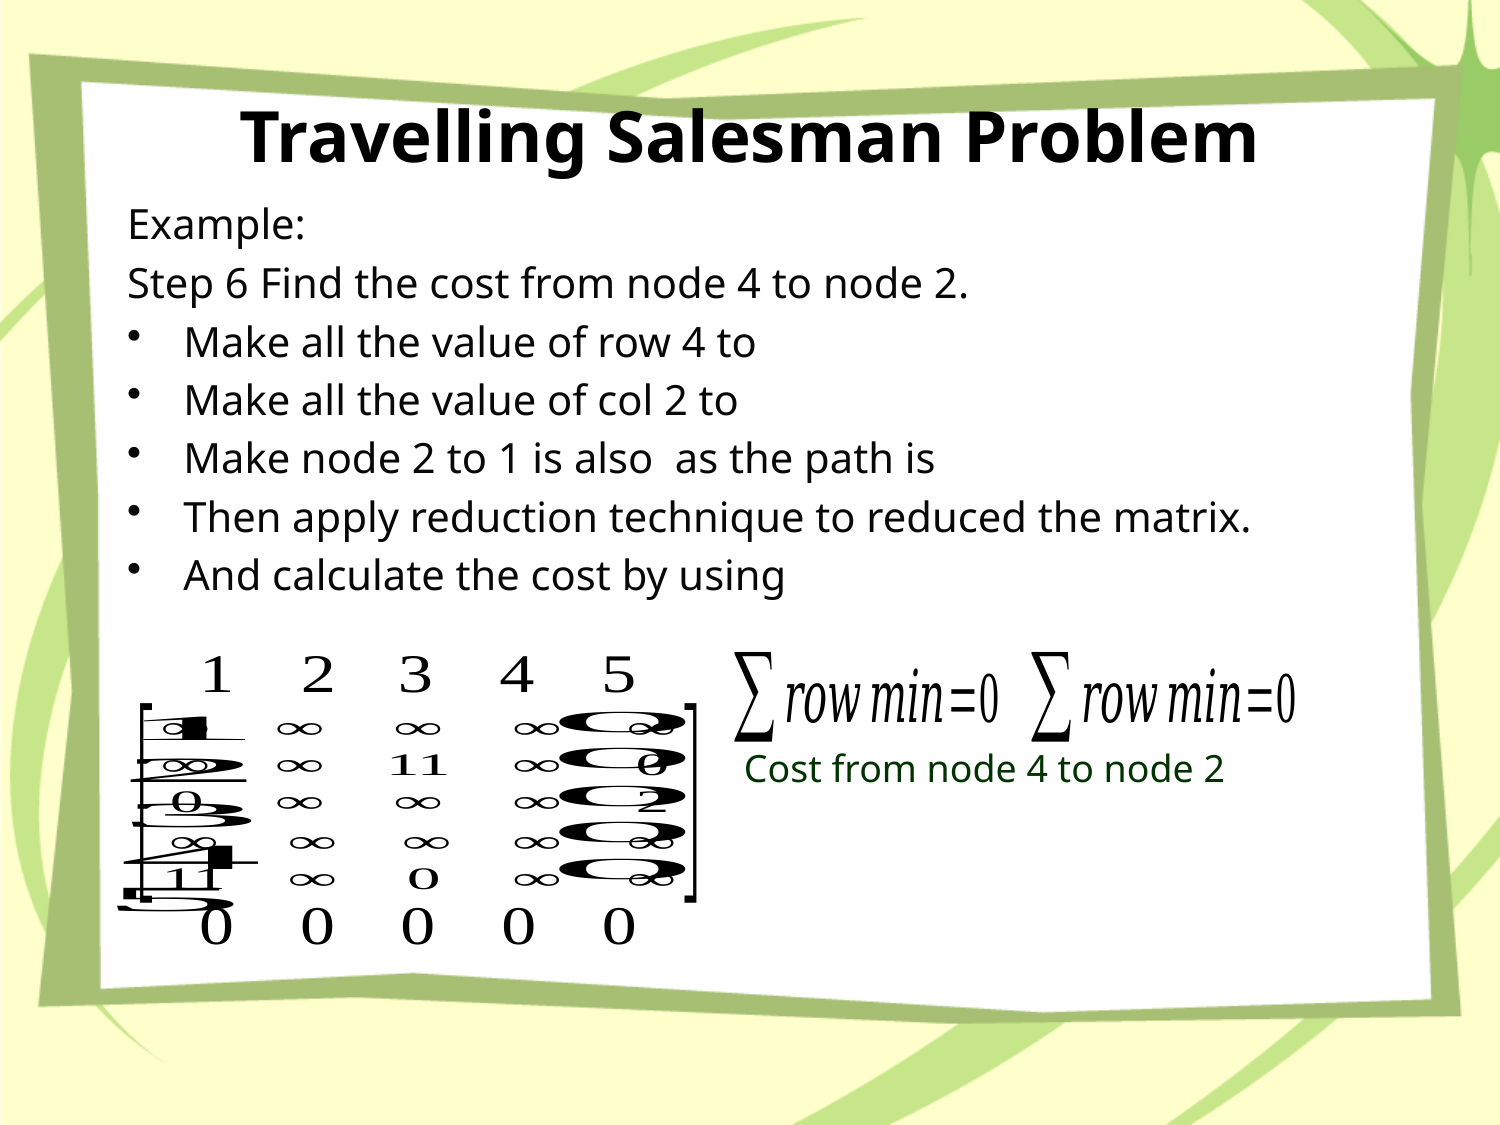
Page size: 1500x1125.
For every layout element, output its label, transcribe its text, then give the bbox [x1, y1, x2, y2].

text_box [100, 645, 703, 920]
title Travelling Salesman Problem [75, 75, 1425, 194]
picture [0, 0, 1500, 1125]
text_box Example: [112, 190, 1294, 261]
